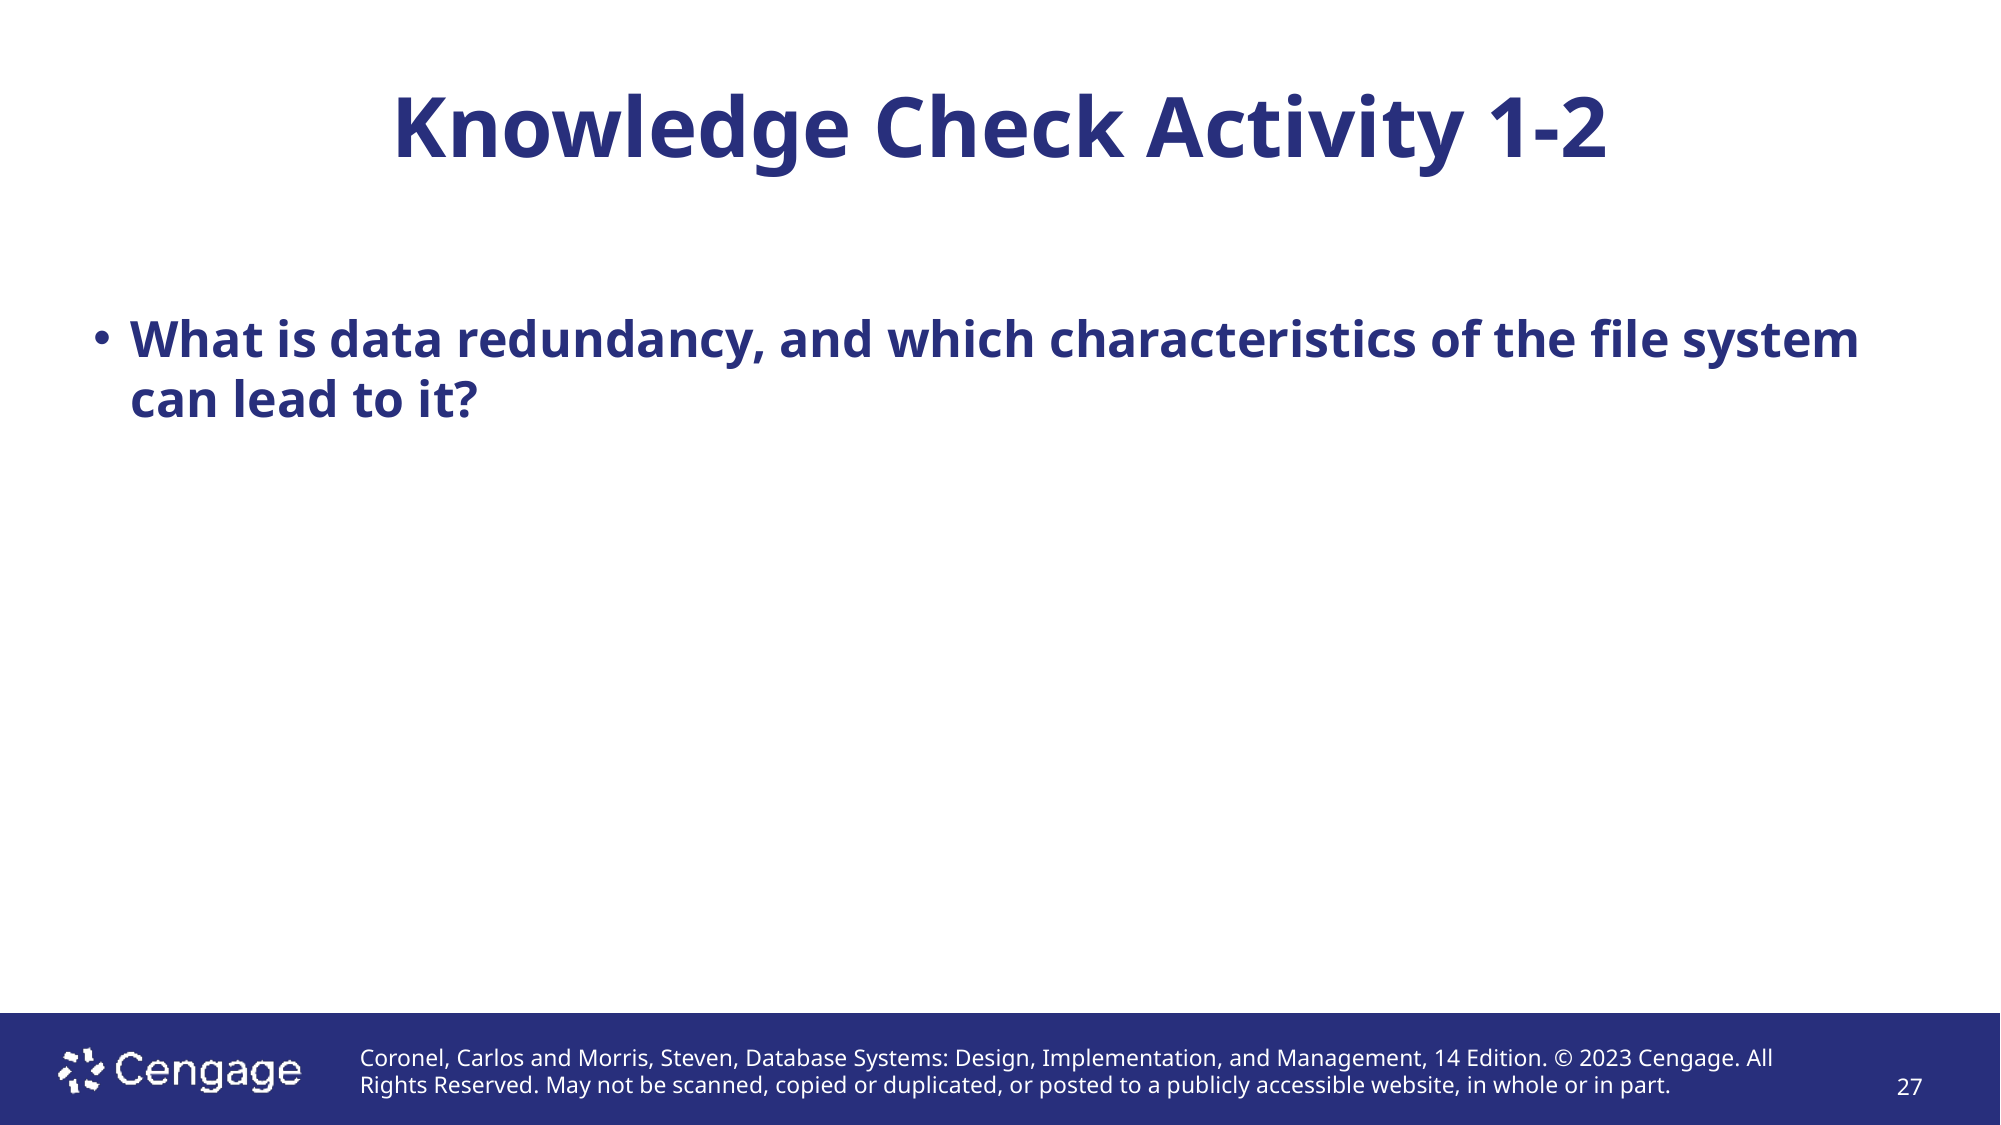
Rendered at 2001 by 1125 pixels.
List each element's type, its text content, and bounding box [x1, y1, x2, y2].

list What is data redundancy, and which characteristics of the file system can lead to it? [78, 299, 1923, 1014]
picture [30, 1020, 329, 1122]
title Knowledge Check Activity 1-2 [78, 77, 1923, 278]
